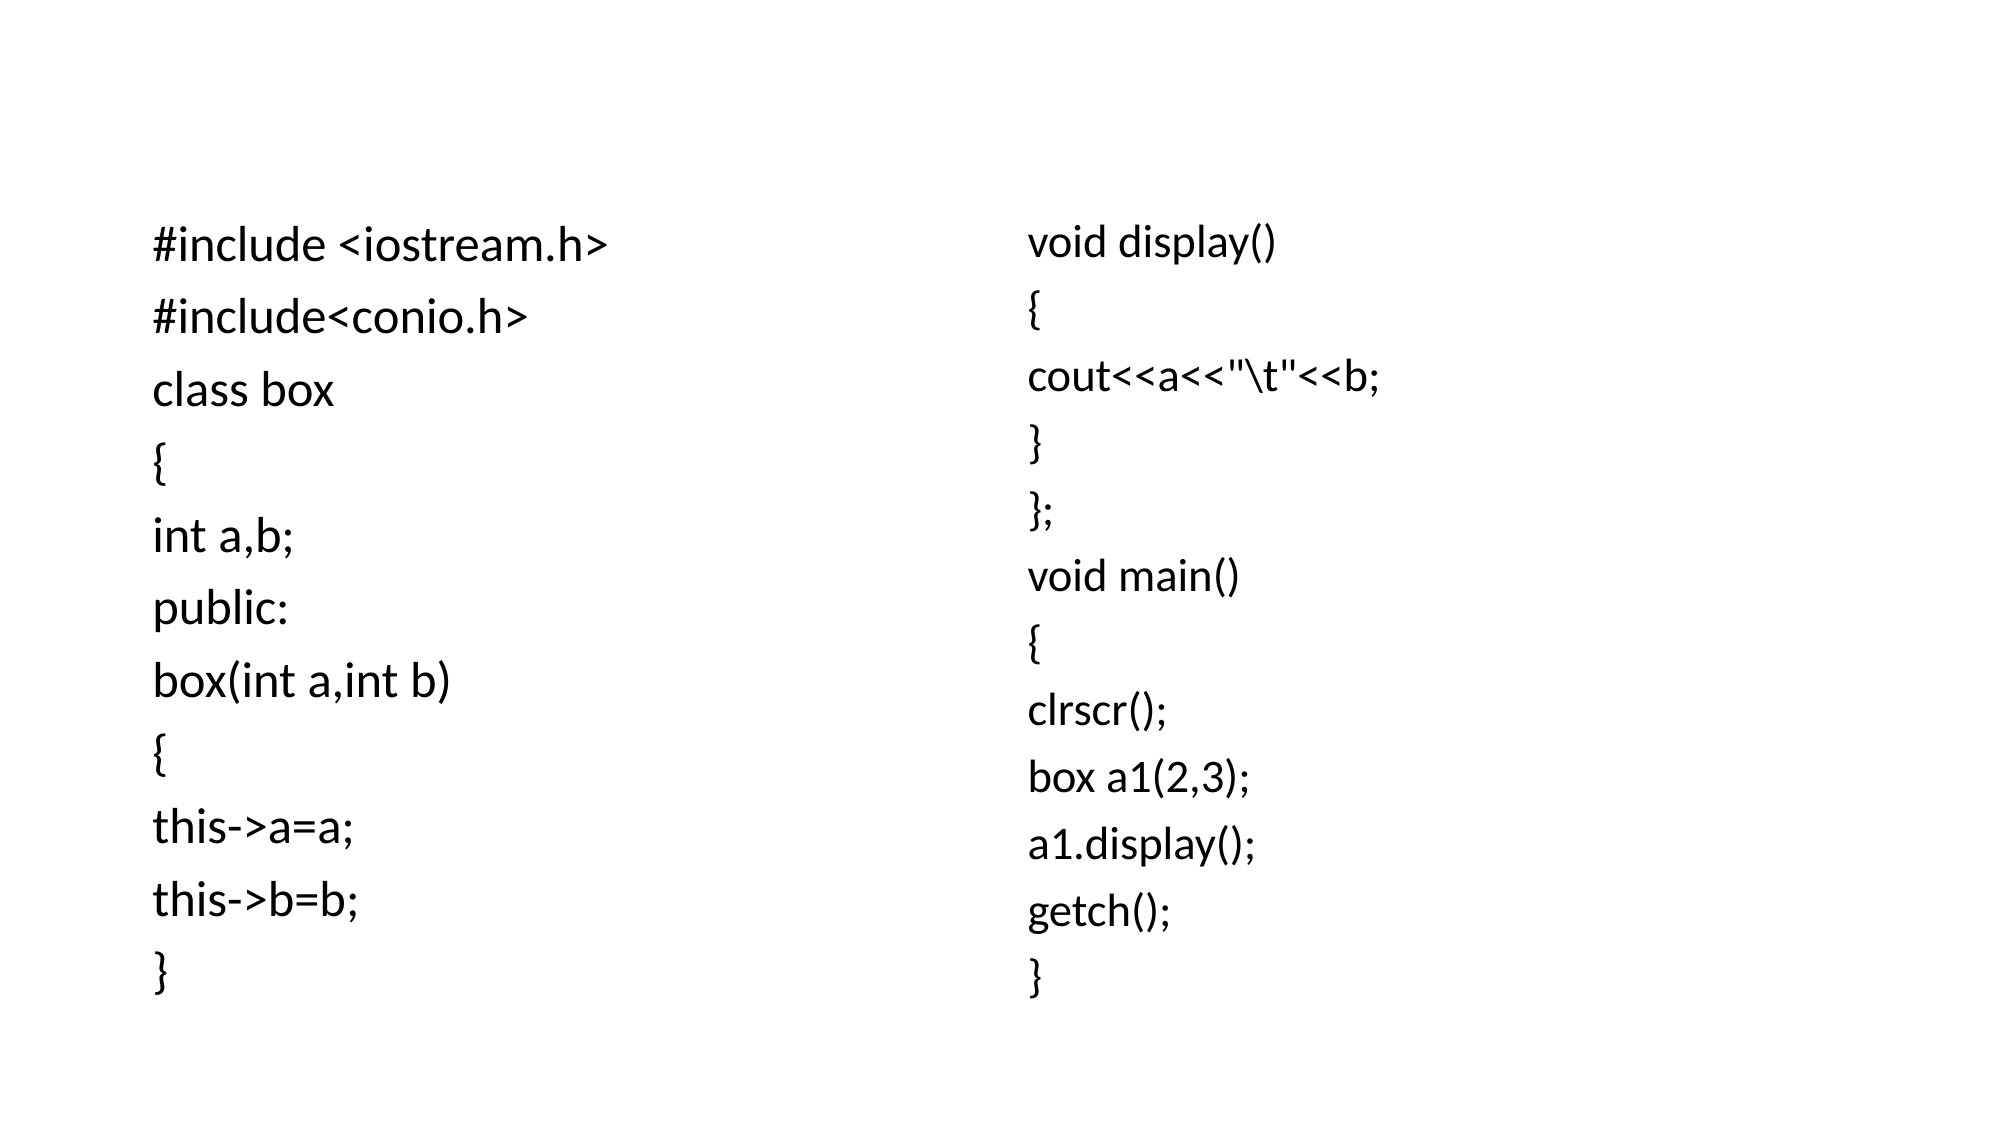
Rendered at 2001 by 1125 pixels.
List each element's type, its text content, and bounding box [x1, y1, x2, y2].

list void display() { cout<<a<<"\t"<<b; } }; void main() { clrscr(); box a1(2,3); a1.display(); getch(); } [1012, 210, 1863, 1014]
list #include <iostream.h> #include<conio.h> class box { int a,b; public: box(int a,int b) { this->a=a; this->b=b; } [137, 210, 988, 1014]
